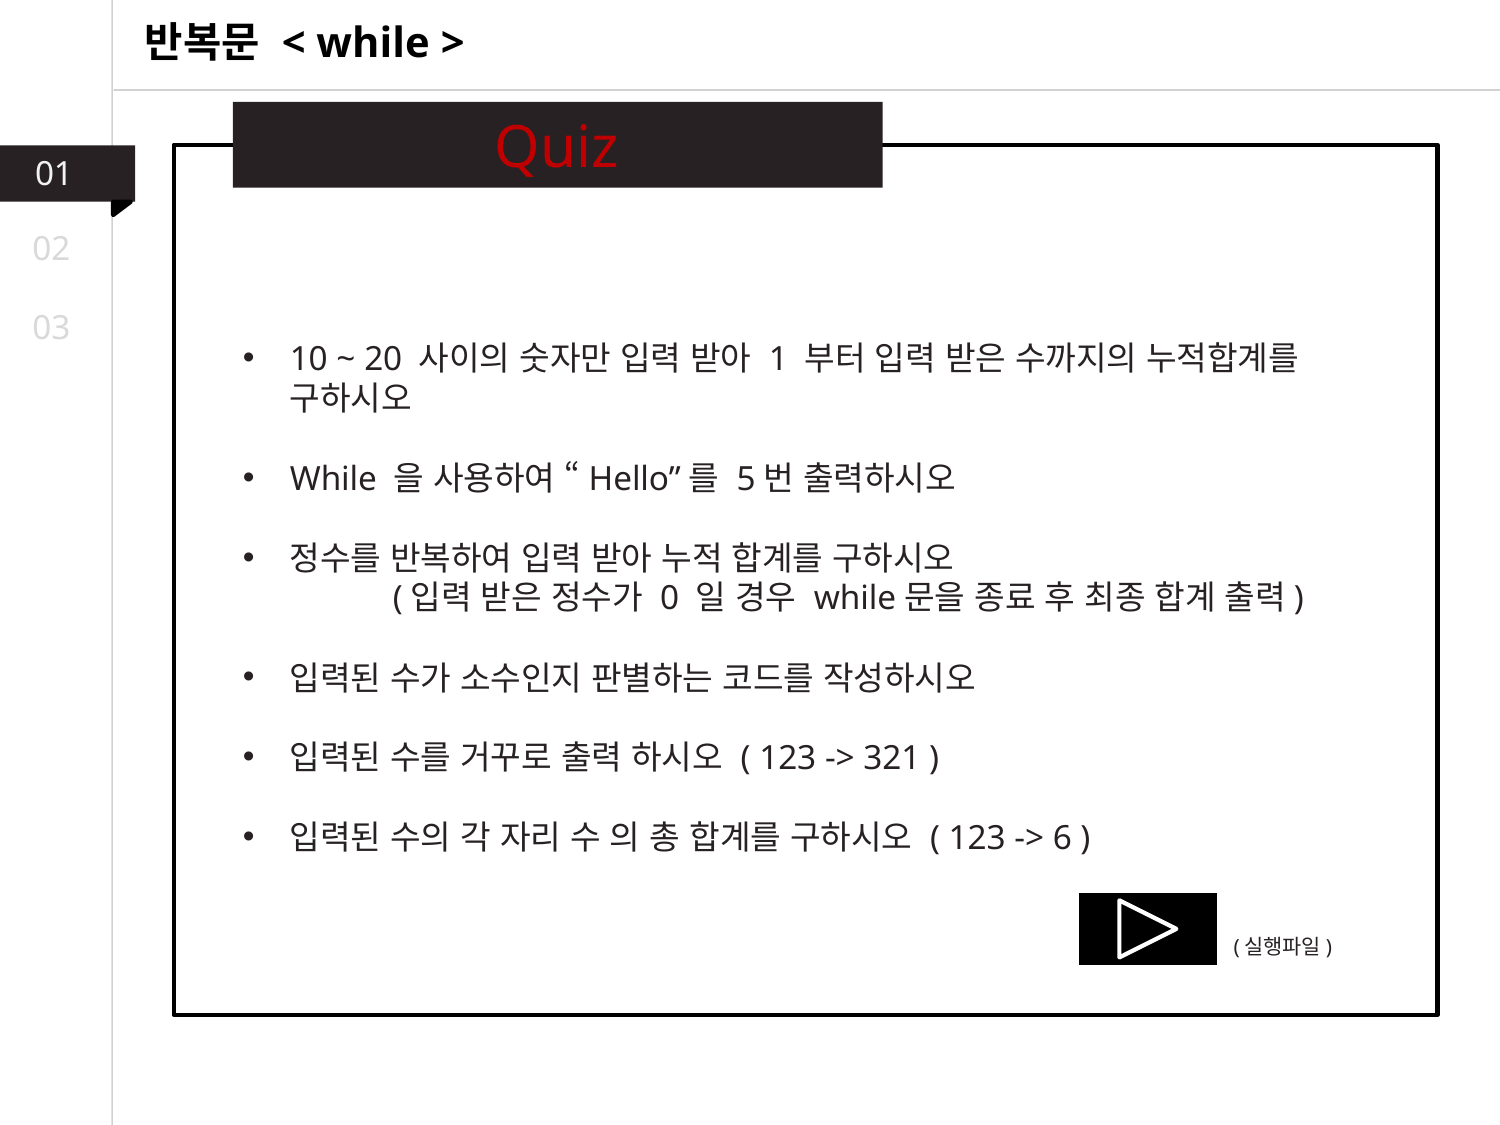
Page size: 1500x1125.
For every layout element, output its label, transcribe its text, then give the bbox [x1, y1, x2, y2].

text_box 03 [17, 298, 92, 354]
text_box [117, 199, 133, 215]
text_box [117, 143, 137, 204]
text_box [0, 143, 107, 204]
text_box 10 ~ 20 사이의 숫자만 입력 받아 1 부터 입력 받은 수까지의 누적합계를 구하시오 While 을 사용하여 “Hello”를 5번 출력하시오 정수를 반복하여 입력 받아 누적 합계를 구하시오 (입력 받은 정수가 0 일 경우 while문을 종료 후 최종 합계 출력) 입력된 수가 소수인지 판별하는 코드를 작성하시오 입력된 수를 거꾸로 출력 하시오 ( 123 -> 321 ) 입력된 수의 각 자리 수 의 총 합계를 구하시오 ( 123 -> 6 ) [228, 329, 1384, 864]
text_box Quiz [173, 101, 940, 187]
text_box [172, 143, 1440, 1017]
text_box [1076, 890, 1348, 968]
text_box 02 [17, 219, 92, 275]
text_box 반복문 < while > [121, 8, 488, 74]
text_box 01 [20, 144, 107, 200]
